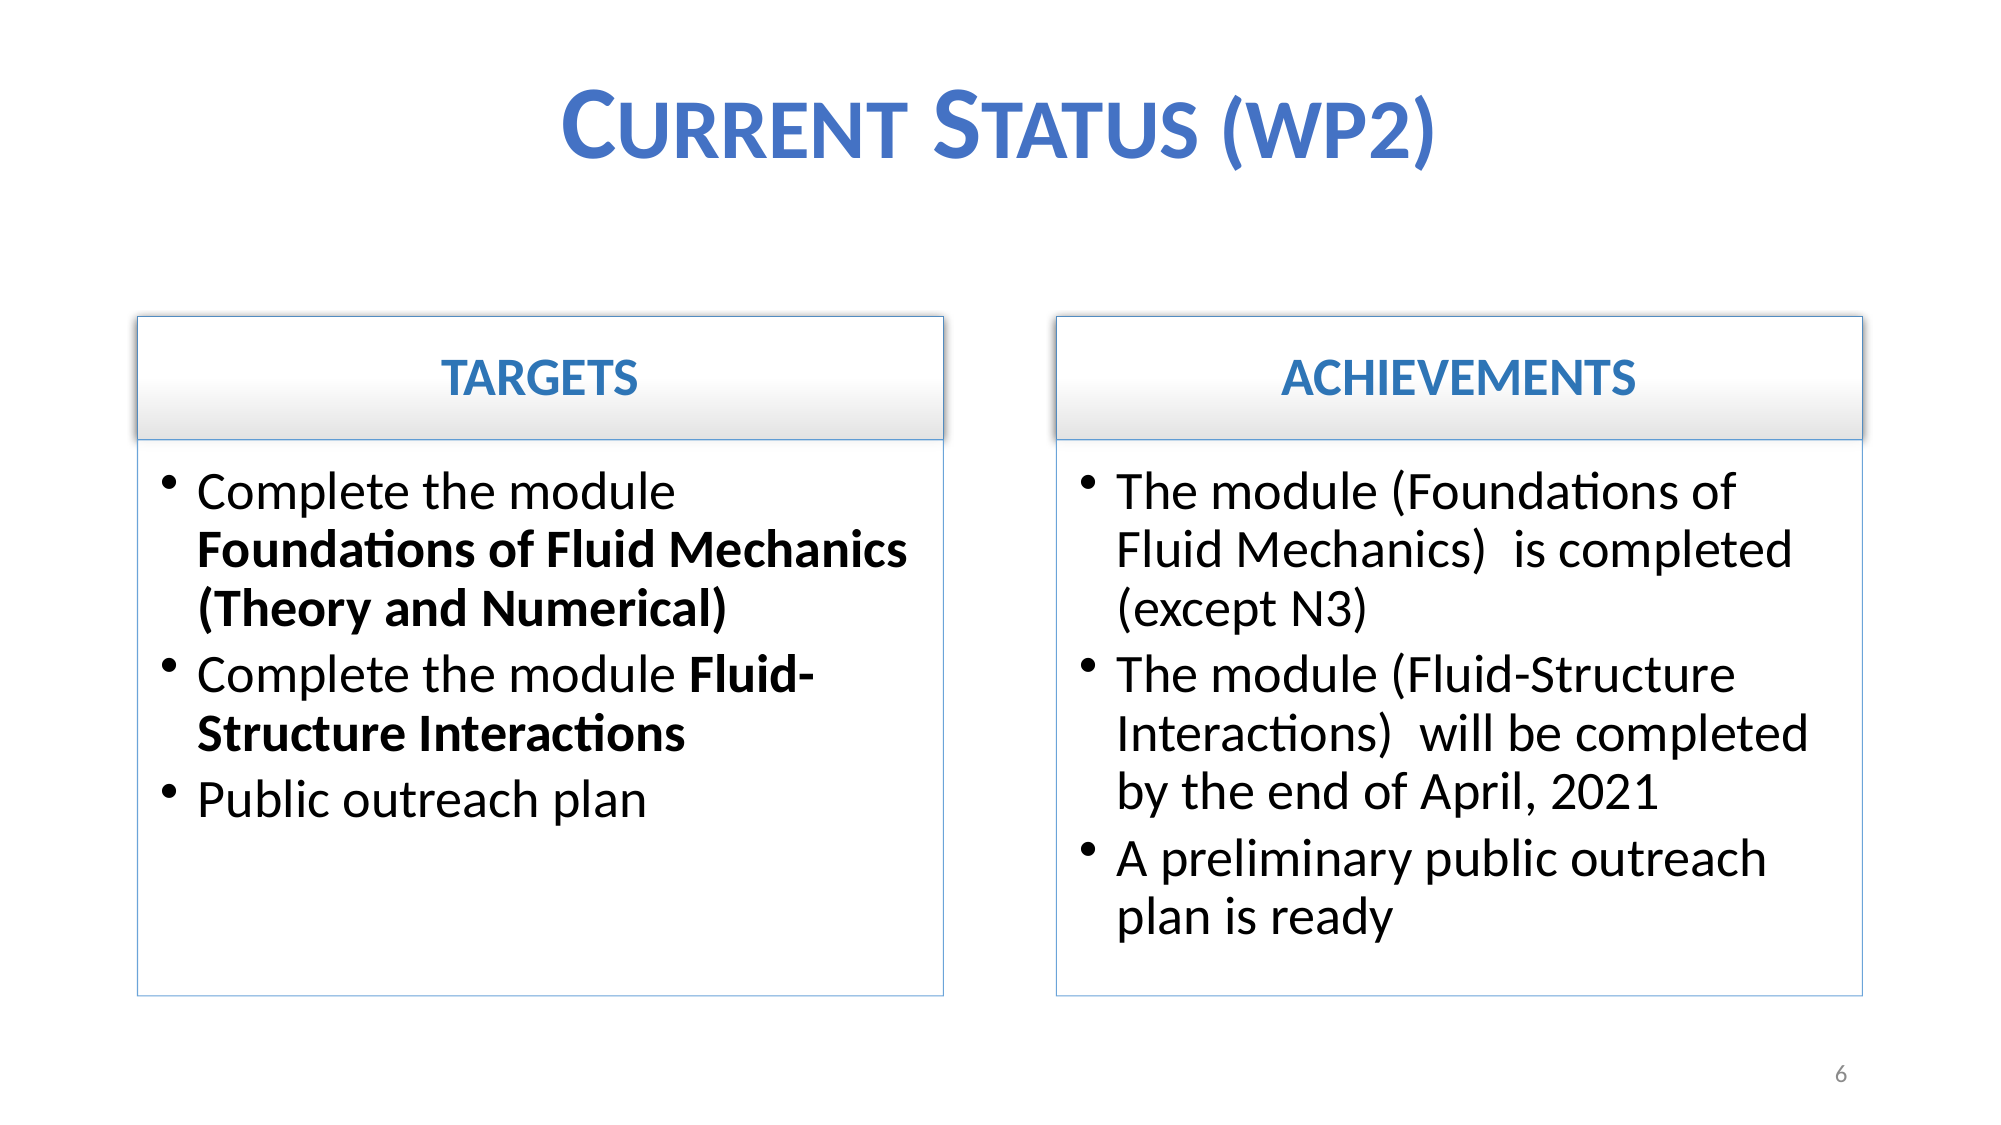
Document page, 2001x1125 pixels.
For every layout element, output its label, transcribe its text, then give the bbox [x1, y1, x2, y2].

text_box CURRENT STATUS (WP2) [137, 59, 1863, 189]
slide_number 6 [1412, 1042, 1863, 1103]
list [137, 299, 1863, 1014]
